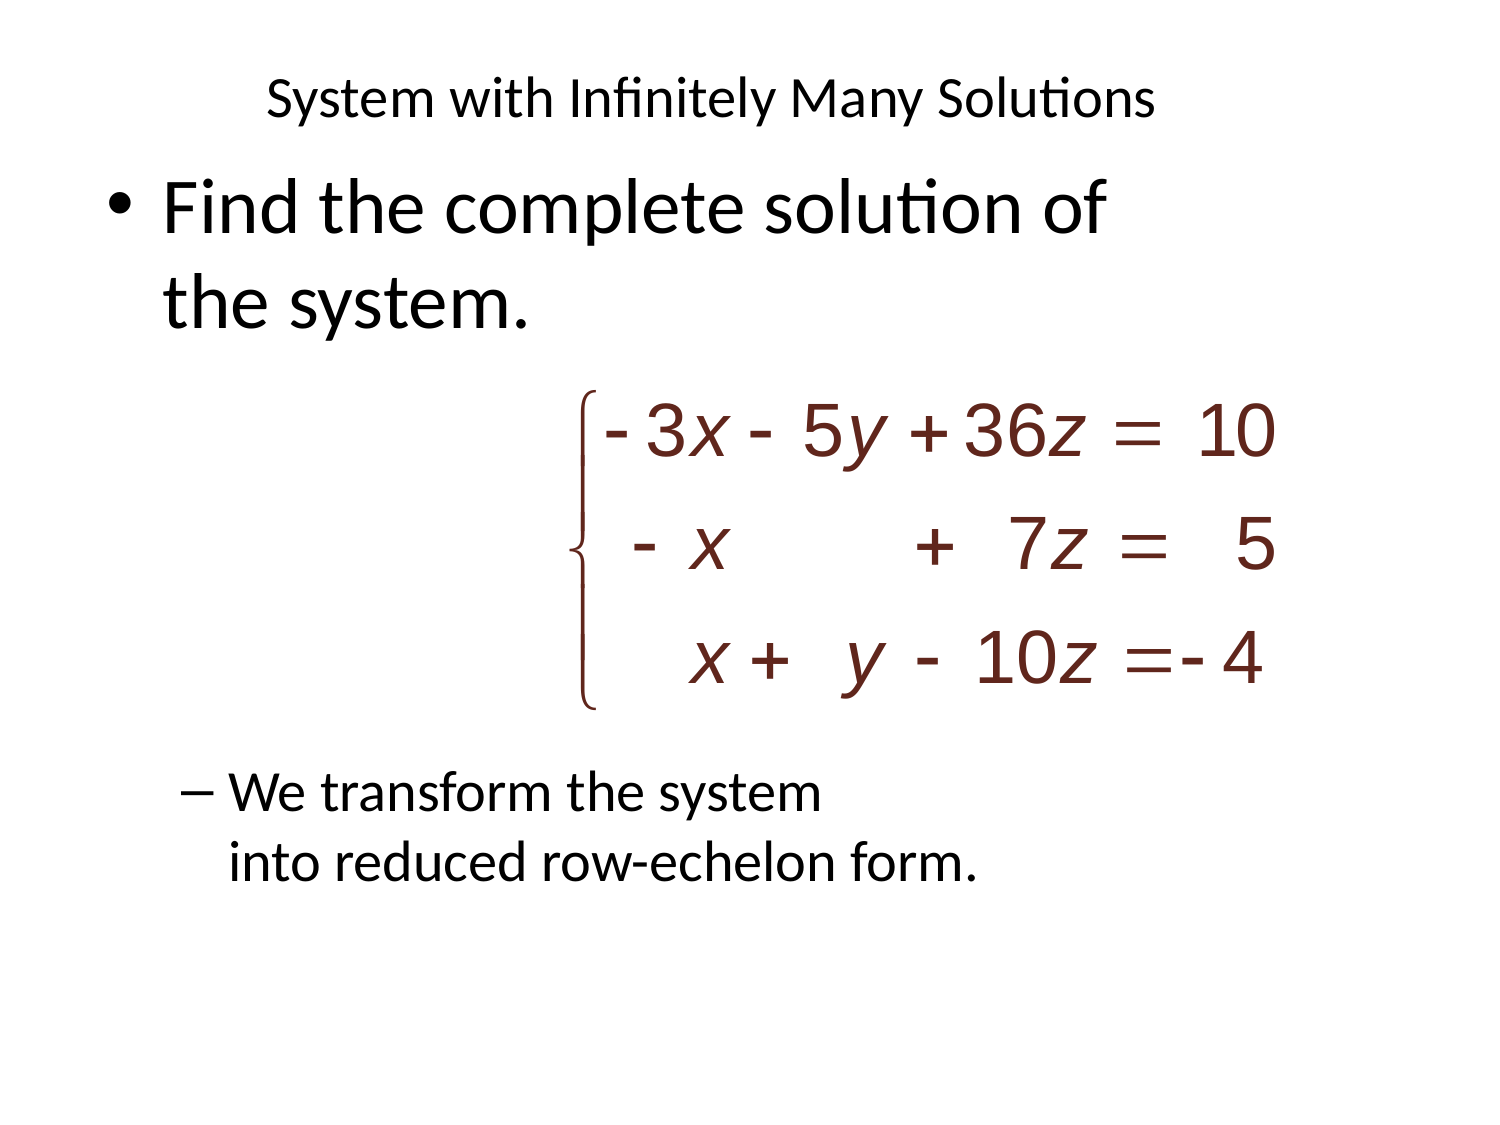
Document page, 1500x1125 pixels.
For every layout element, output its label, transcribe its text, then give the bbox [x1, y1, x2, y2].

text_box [553, 373, 1304, 728]
list Find the complete solution of the system. We transform the system into reduced row-echelon form. [91, 146, 1479, 1108]
title System with Infinitely Many Solutions [125, 50, 1300, 138]
